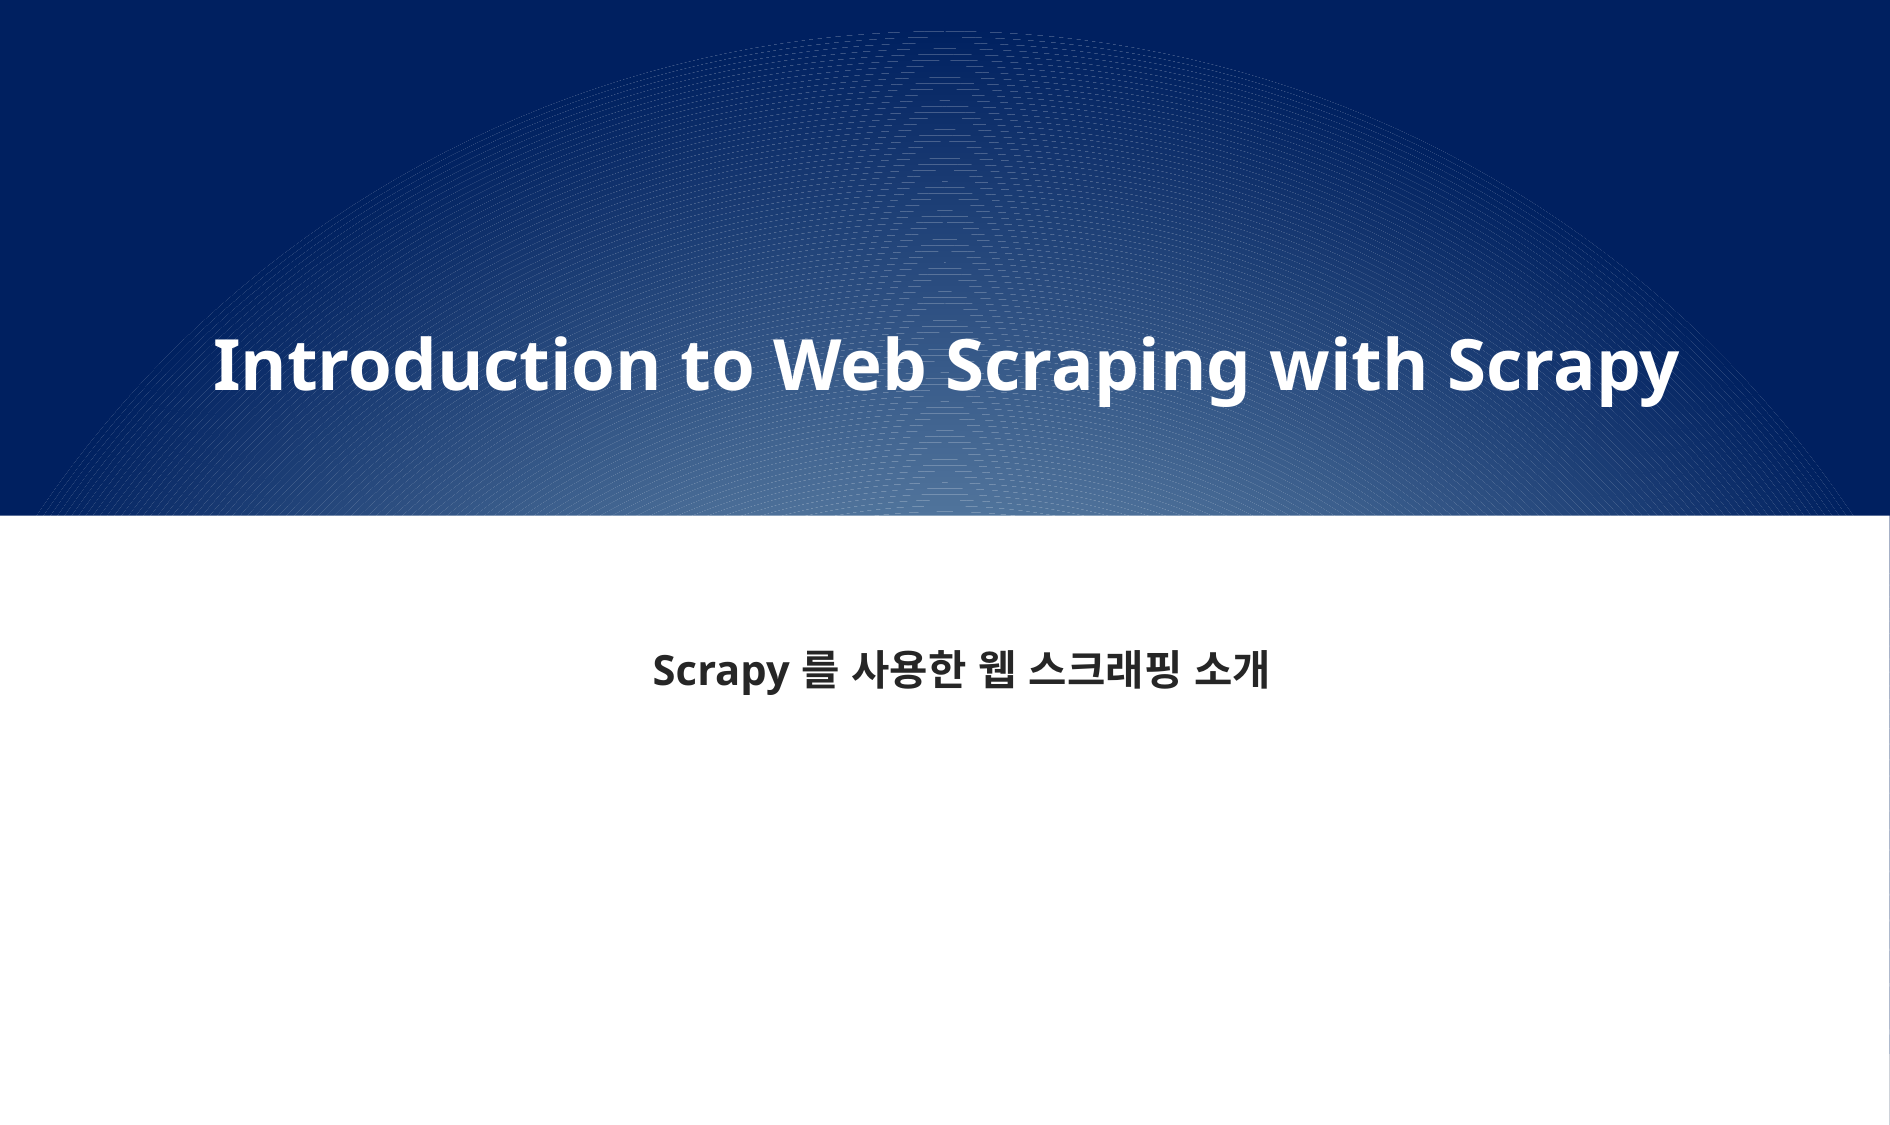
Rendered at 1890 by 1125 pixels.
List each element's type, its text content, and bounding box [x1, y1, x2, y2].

title Introduction to Web Scraping with Scrapy [124, 245, 1771, 419]
subtitle Scrapy를 사용한 웹 스크래핑 소개 [124, 599, 1388, 814]
